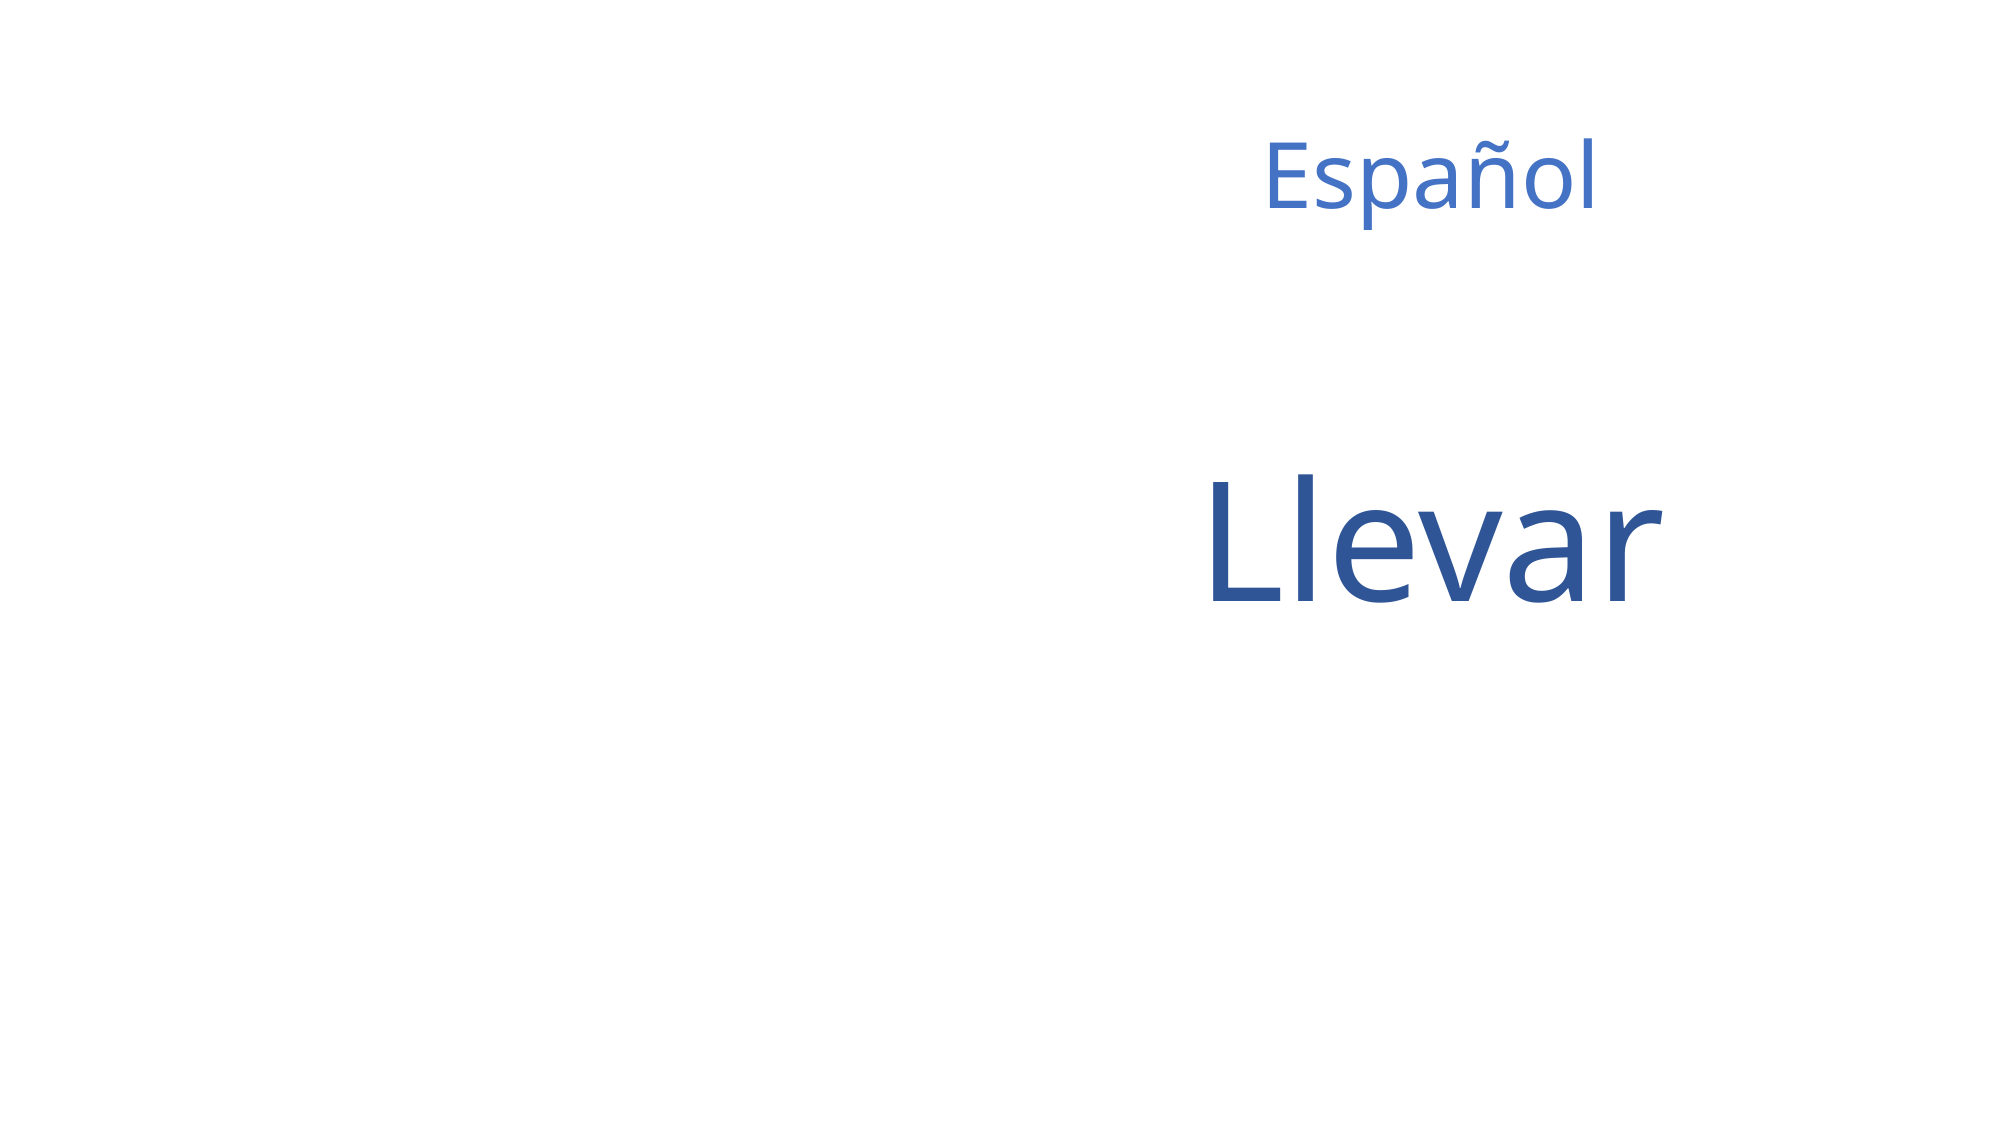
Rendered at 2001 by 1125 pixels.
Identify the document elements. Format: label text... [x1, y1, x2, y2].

text_box Llevar [999, 449, 1863, 746]
text_box Español [1196, 70, 1666, 288]
